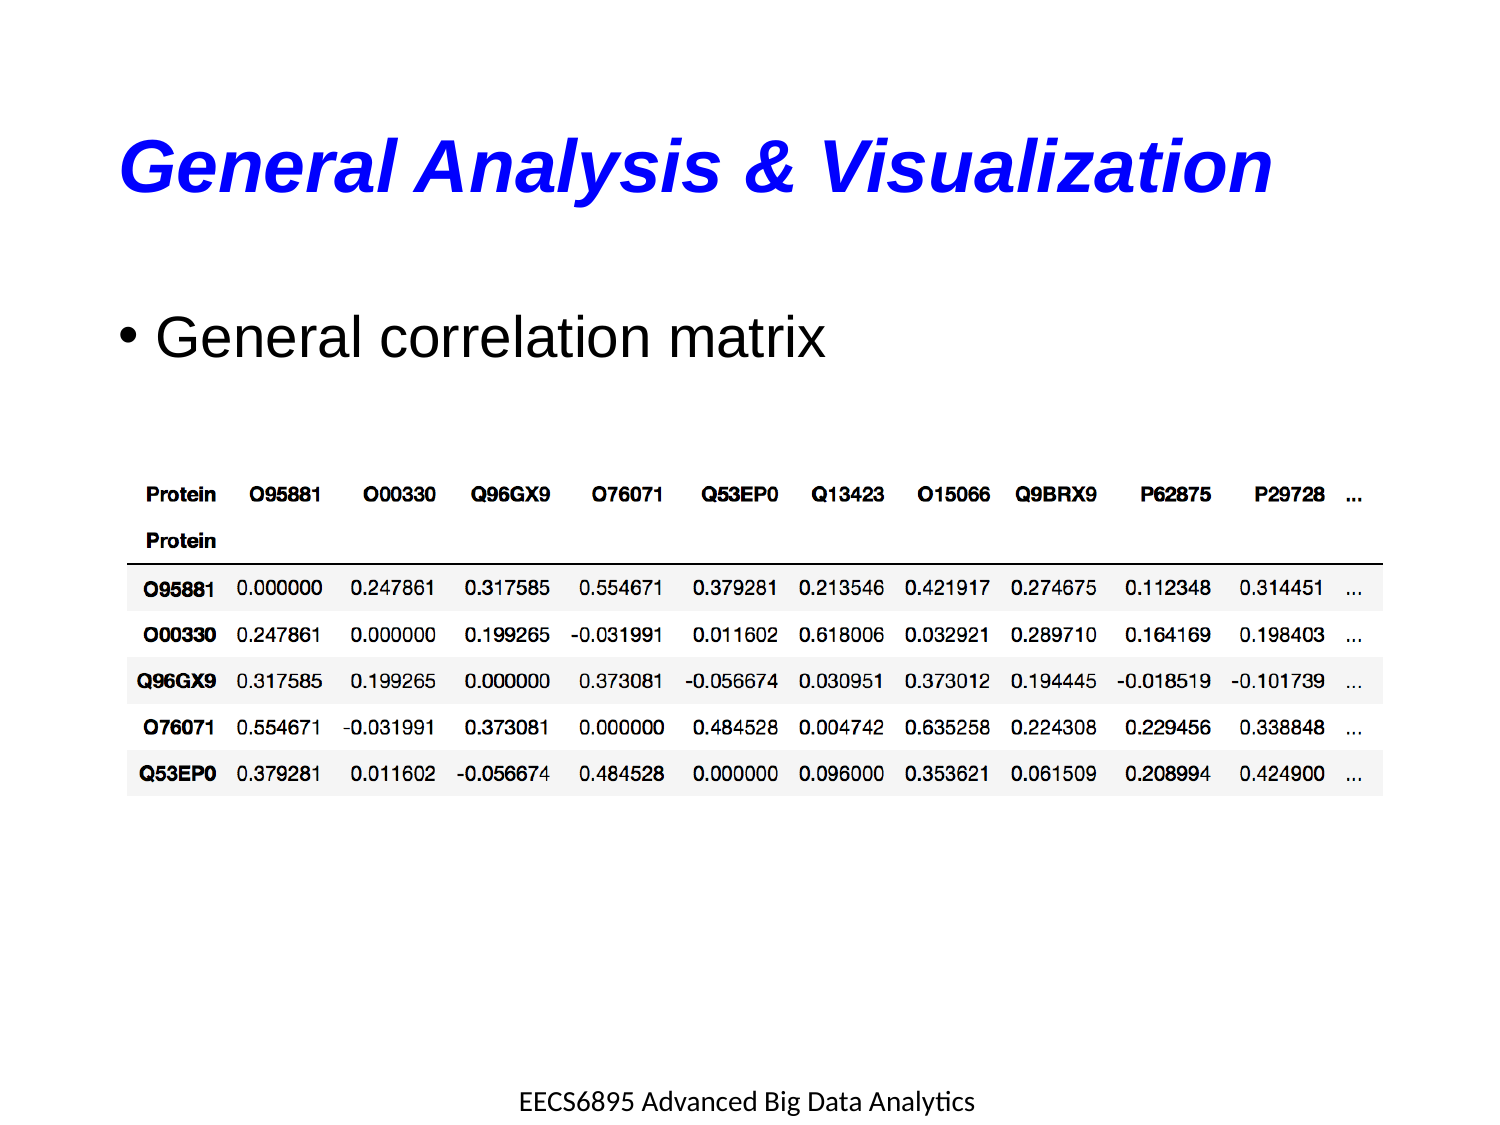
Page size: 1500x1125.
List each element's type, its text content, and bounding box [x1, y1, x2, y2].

list General correlation matrix [103, 299, 1397, 1014]
title General Analysis & Visualization [103, 59, 1397, 278]
text_box EECS6895 Advanced Big Data Analytics [504, 1074, 995, 1125]
picture [116, 466, 1383, 800]
